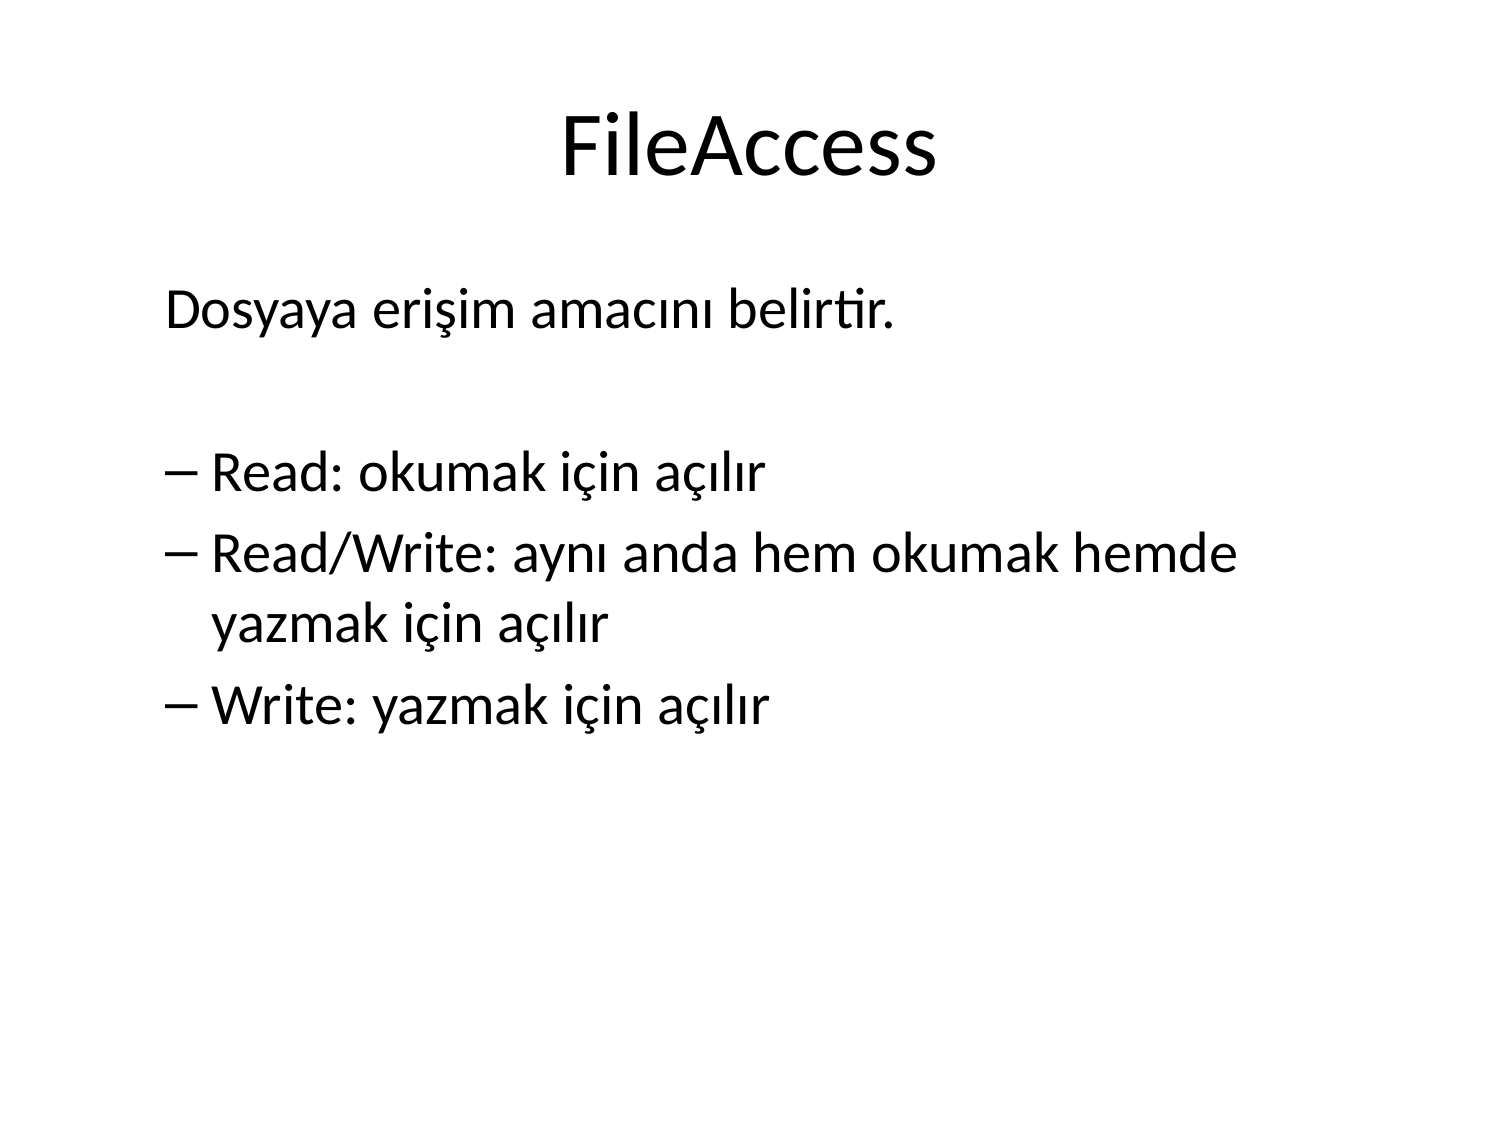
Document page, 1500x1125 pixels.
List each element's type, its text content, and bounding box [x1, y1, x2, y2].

title FileAccess [75, 45, 1425, 233]
list Dosyaya erişim amacını belirtir. Read: okumak için açılır Read/Write: aynı anda hem okumak hemde yazmak için açılır Write: yazmak için açılır [75, 262, 1425, 1005]
